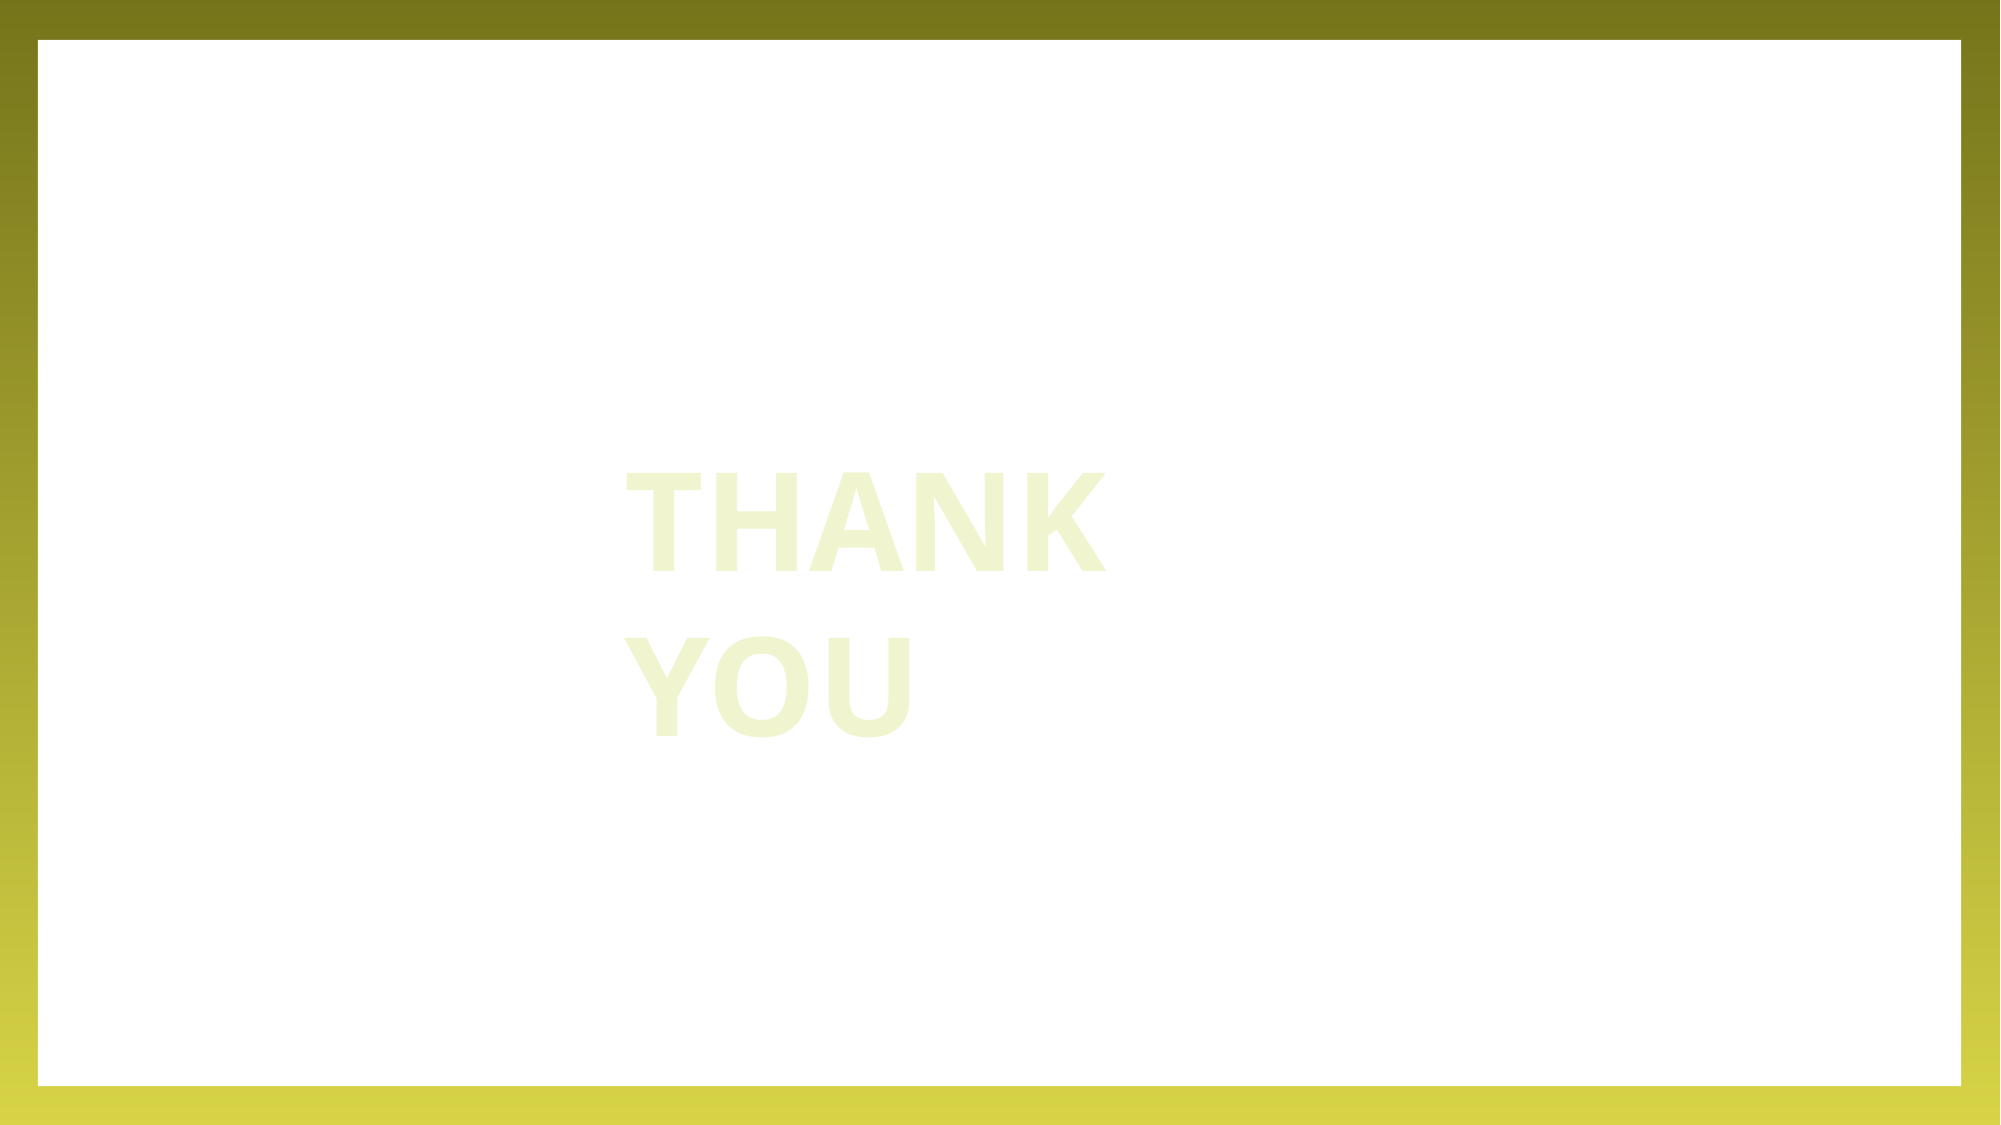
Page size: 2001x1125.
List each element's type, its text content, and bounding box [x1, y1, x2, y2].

text_box THANK YOU [609, 426, 1390, 772]
